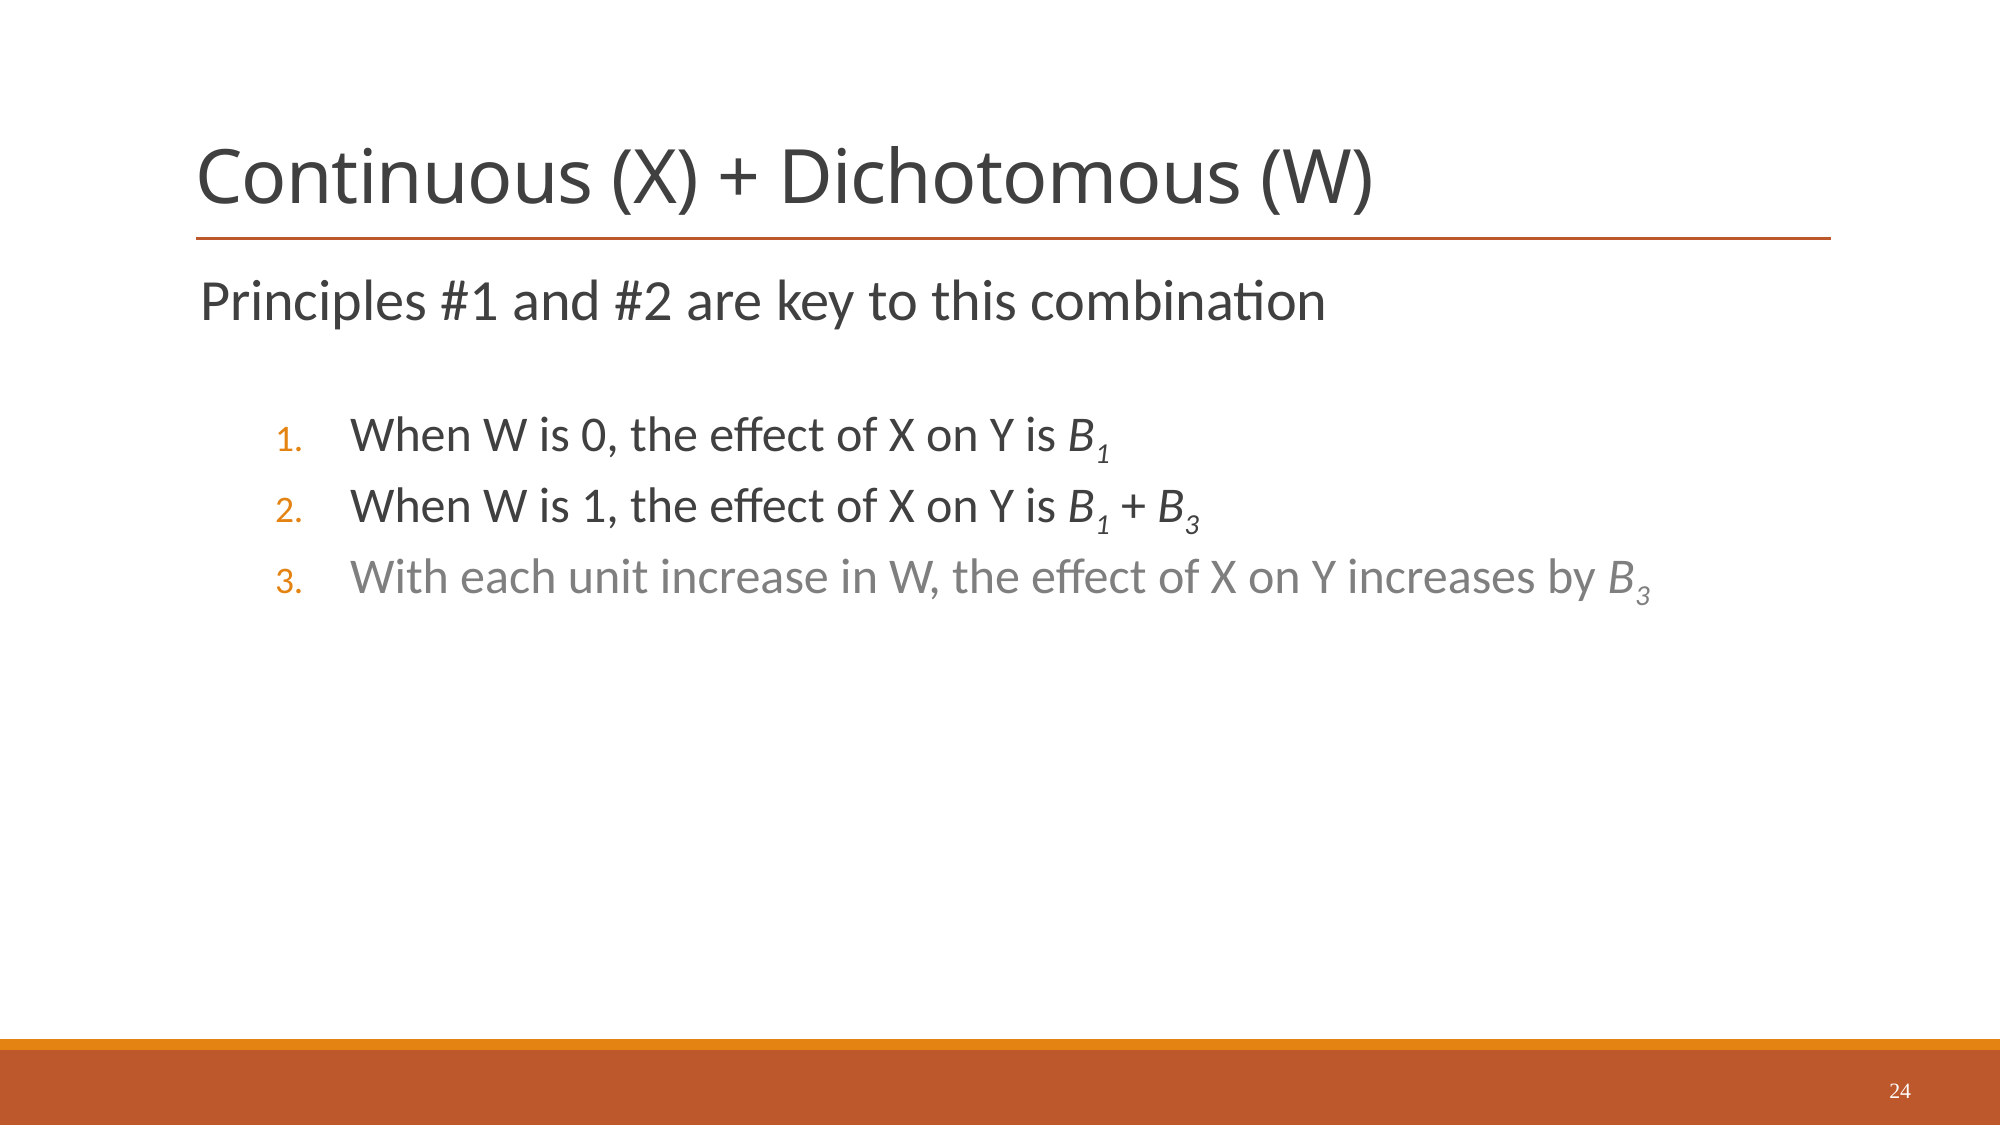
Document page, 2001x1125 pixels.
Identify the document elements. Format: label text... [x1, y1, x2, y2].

slide_number 24 [1711, 1059, 1927, 1120]
list Principles #1 and #2 are key to this combination When W is 0, the effect of X on Y is B1 When W is 1, the effect of X on Y is B1 + B3 With each unit increase in W, the effect of X on Y increases by B3 [200, 262, 1830, 1064]
title Continuous (X) + Dichotomous (W) [180, 47, 1830, 227]
